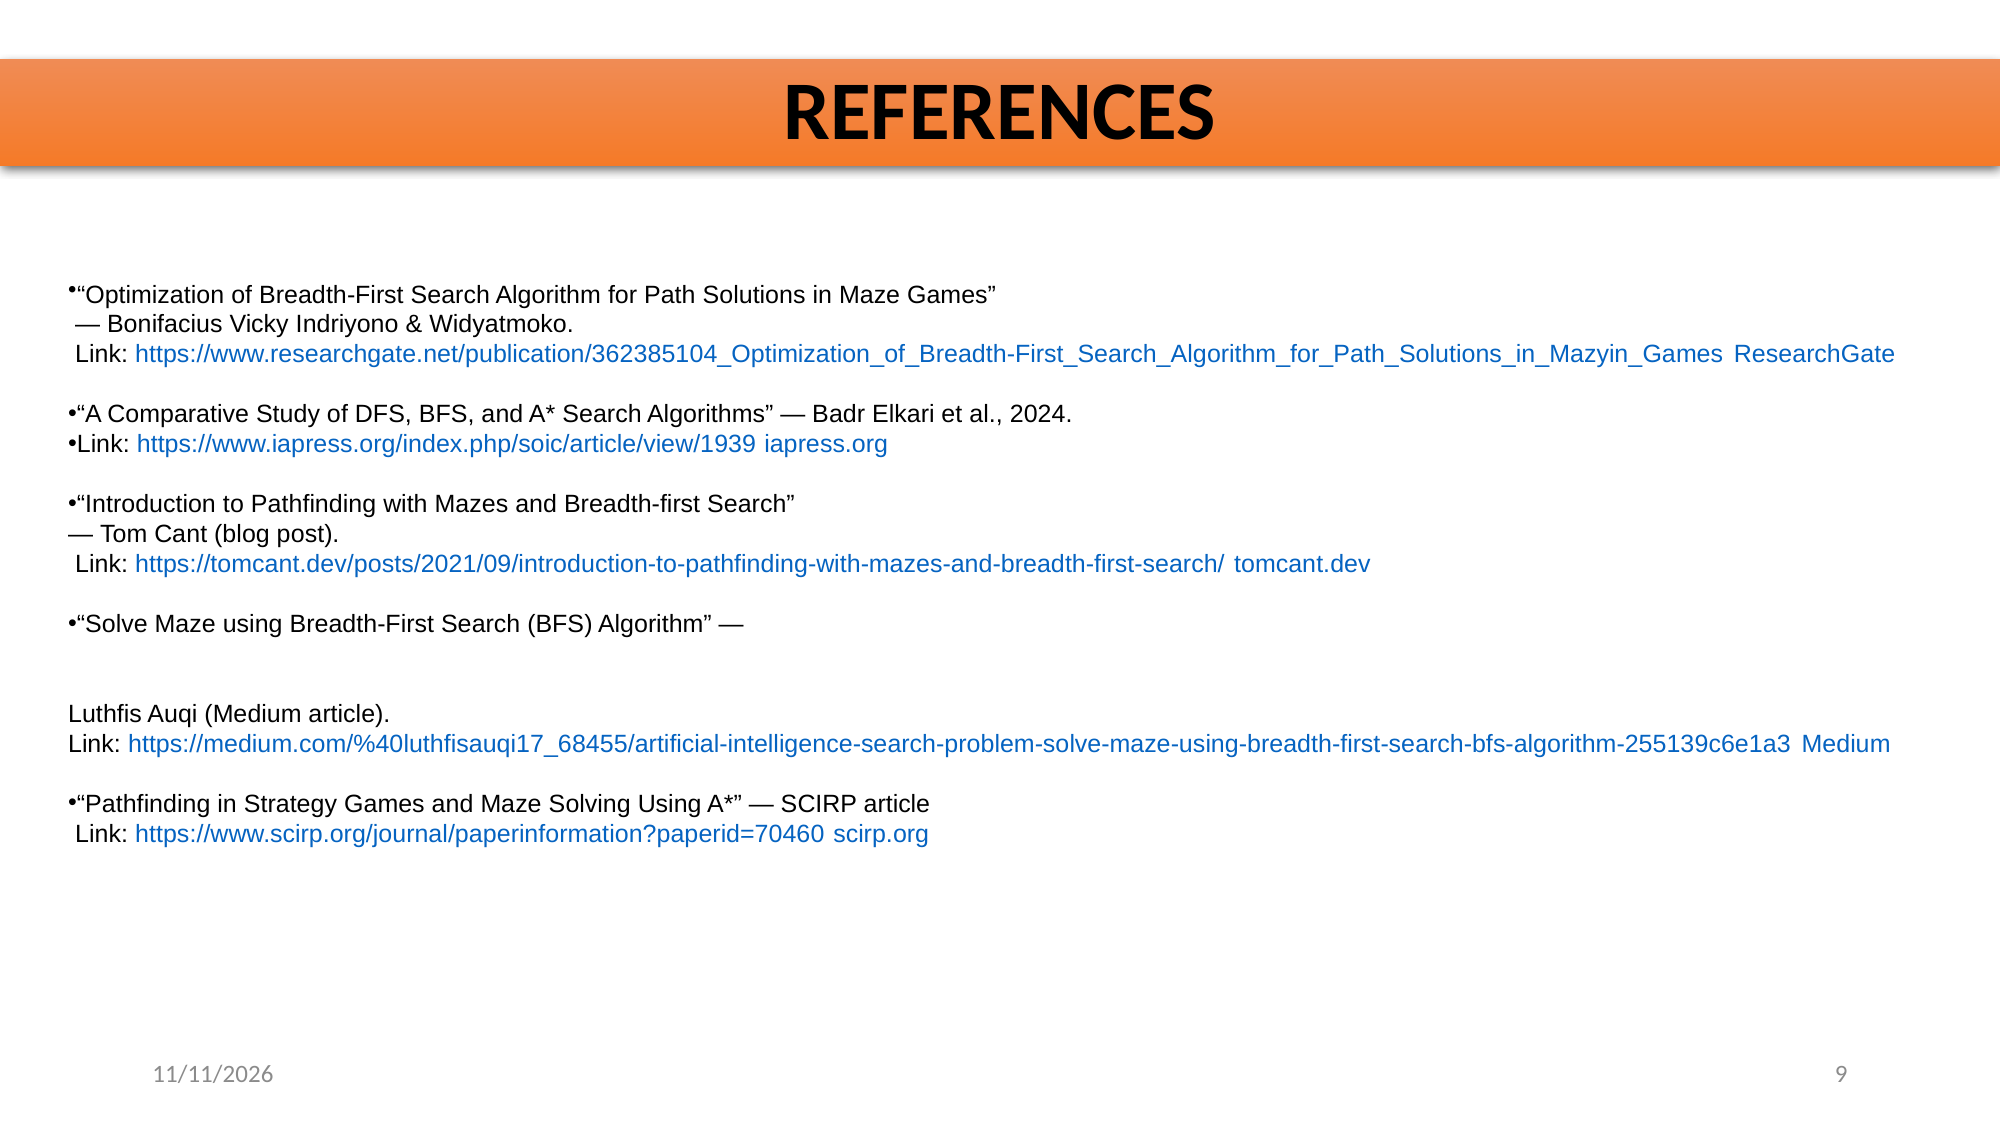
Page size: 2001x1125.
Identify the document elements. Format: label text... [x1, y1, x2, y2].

title REFERENCES [0, 59, 2000, 166]
list “Optimization of Breadth-First Search Algorithm for Path Solutions in Maze Games” — Bonifacius Vicky Indriyono & Widyatmoko. Link: https://www.researchgate.net/publication/362385104_Optimization_of_Breadth-First_Search_Algorithm_for_Path_Solutions_in_Mazyin_Games ResearchGate “A Comparative Study of DFS, BFS, and A* Search Algorithms” — Badr Elkari et al., 2024. Link: https://www.iapress.org/index.php/soic/article/view/1939 iapress.org “Introduction to Pathfinding with Mazes and Breadth-first Search” — Tom Cant (blog post). Link: https://tomcant.dev/posts/2021/09/introduction-to-pathfinding-with-mazes-and-breadth-first-search/ tomcant.dev “Solve Maze using Breadth-First Search (BFS) Algorithm” — Luthfis Auqi (Medium article). Link: https://medium.com/%40luthfisauqi17_68455/artificial-intelligence-search-problem-solve-maze-using-breadth-first-search-bfs-algorithm-255139c6e1a3 Medium “Pathfinding in Strategy Games and Maze Solving Using A*” — SCIRP article Link: https://www.scirp.org/journal/paperinformation?paperid=70460 scirp.org [53, 236, 1916, 889]
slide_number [137, 1042, 588, 1103]
slide_number 9 [1412, 1042, 1863, 1103]
